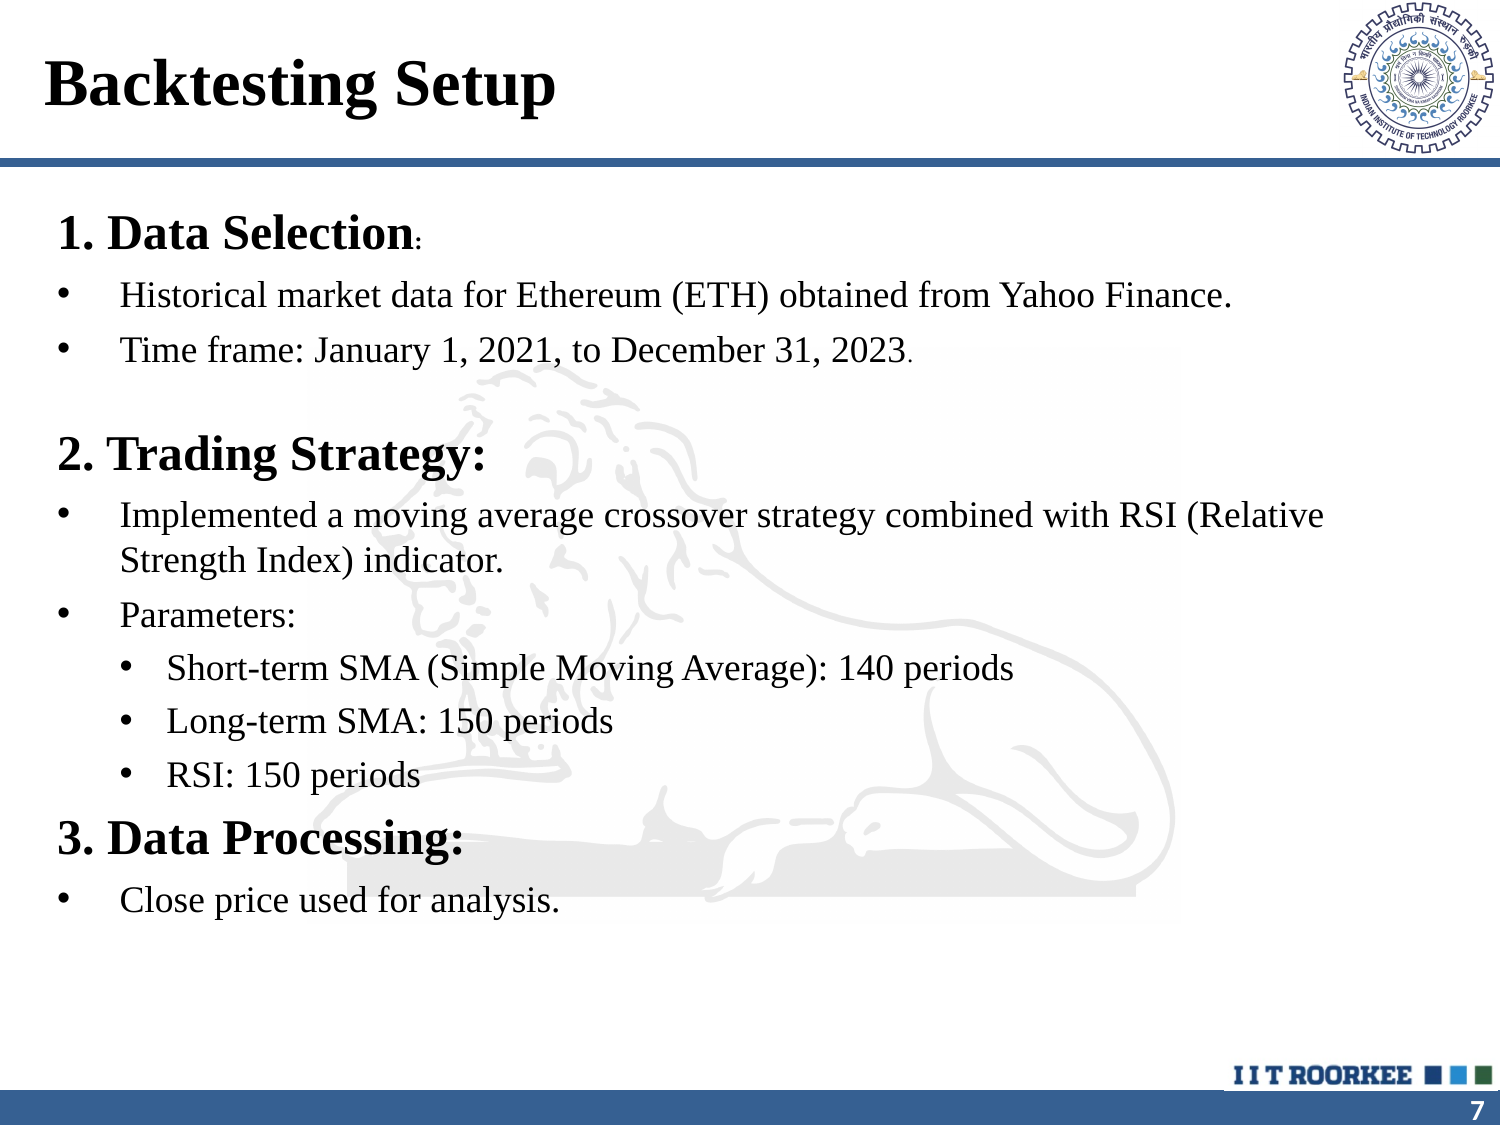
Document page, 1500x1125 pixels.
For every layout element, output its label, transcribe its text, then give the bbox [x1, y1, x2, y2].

picture [1468, 1057, 1498, 1091]
picture [1339, 0, 1500, 158]
title Backtesting Setup [29, 33, 1185, 125]
list 1. Data Selection: Historical market data for Ethereum (ETH) obtained from Yahoo Finance. Time frame: January 1, 2021, to December 31, 2023. 2. Trading Strategy: Implemented a moving average crossover strategy combined with RSI (Relative Strength Index) indicator. Parameters: Short-term SMA (Simple Moving Average): 140 periods Long-term SMA: 150 periods RSI: 150 periods 3. Data Processing: Close price used for analysis. [29, 192, 1468, 1125]
